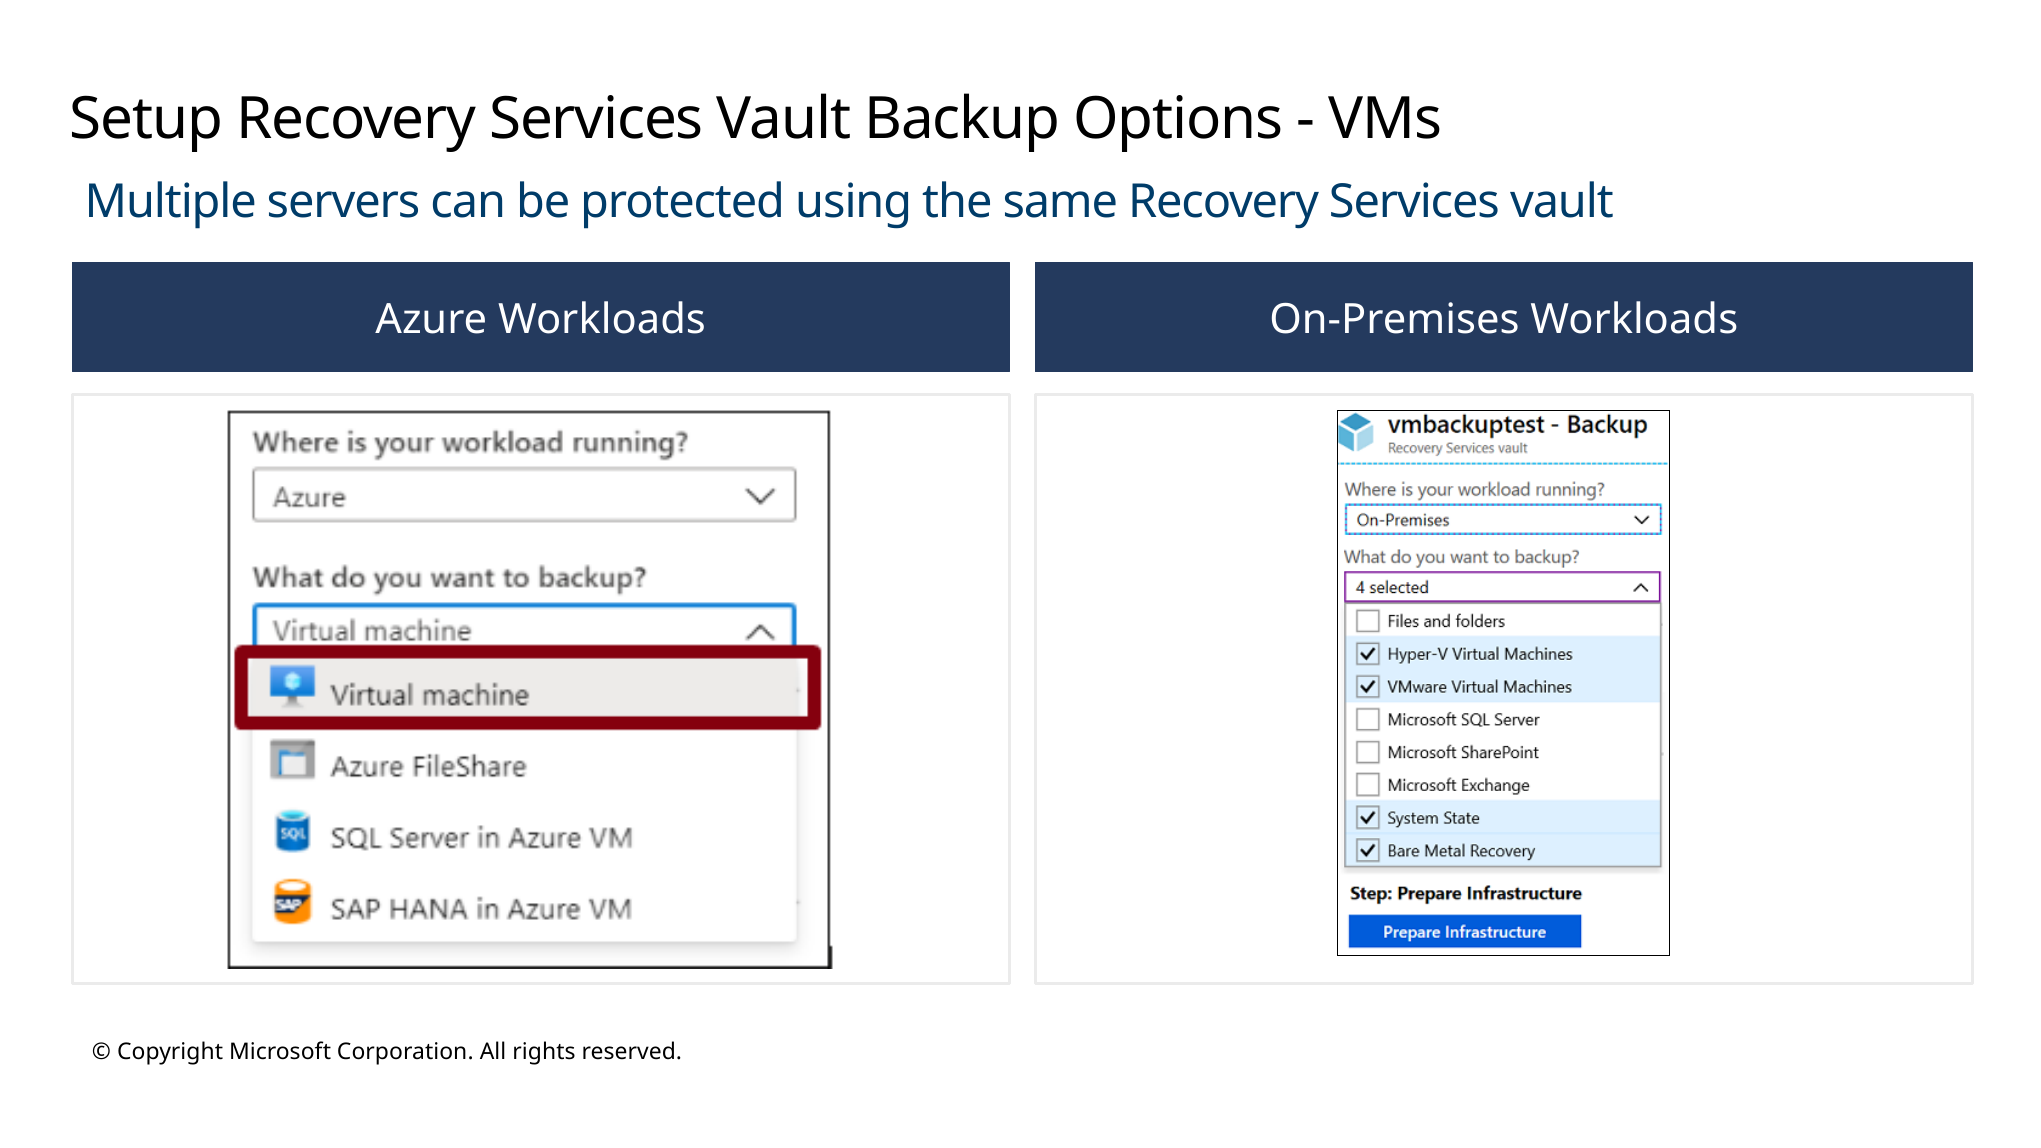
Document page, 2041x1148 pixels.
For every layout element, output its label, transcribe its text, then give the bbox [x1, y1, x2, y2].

text_box [72, 394, 1010, 984]
title Setup Recovery Services Vault Backup Options - VMs [70, 73, 1968, 182]
list Multiple servers can be protected using the same Recovery Services vault [72, 163, 1970, 236]
text_box On-Premises Workloads [1035, 262, 1973, 372]
picture [224, 407, 835, 969]
text_box [1034, 394, 1973, 984]
picture [1337, 409, 1671, 957]
text_box Azure Workloads [72, 262, 1010, 372]
